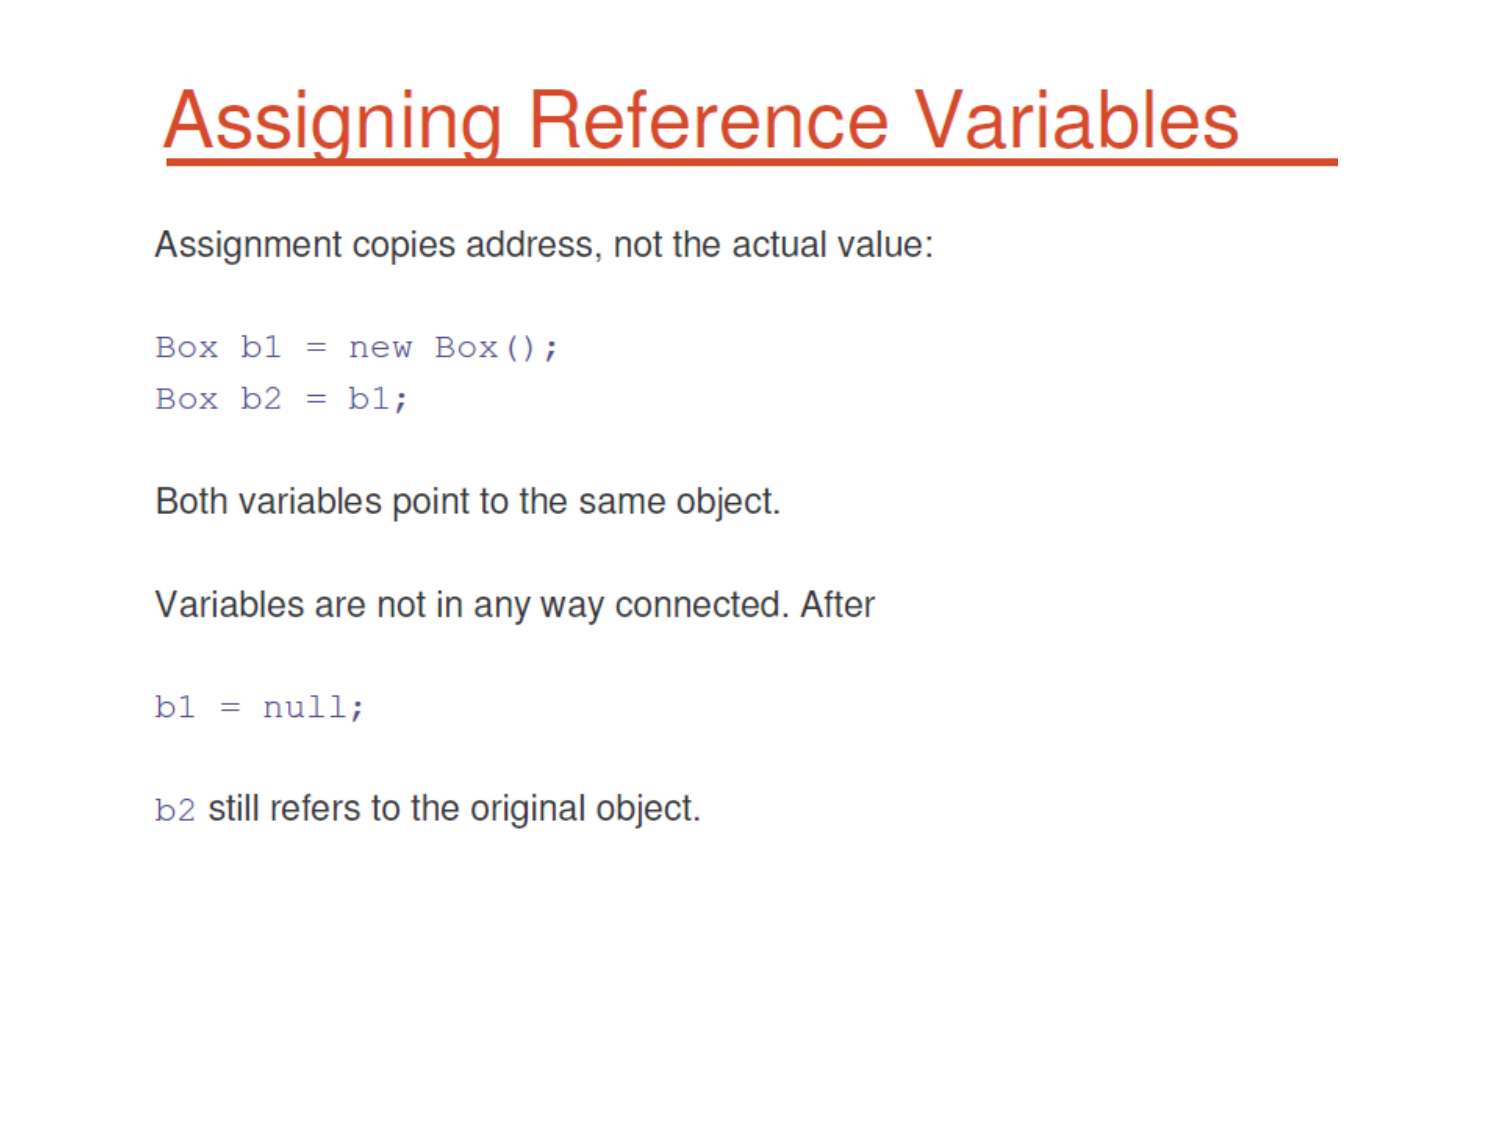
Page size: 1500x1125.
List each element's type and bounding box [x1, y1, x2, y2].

picture [112, 74, 1338, 896]
